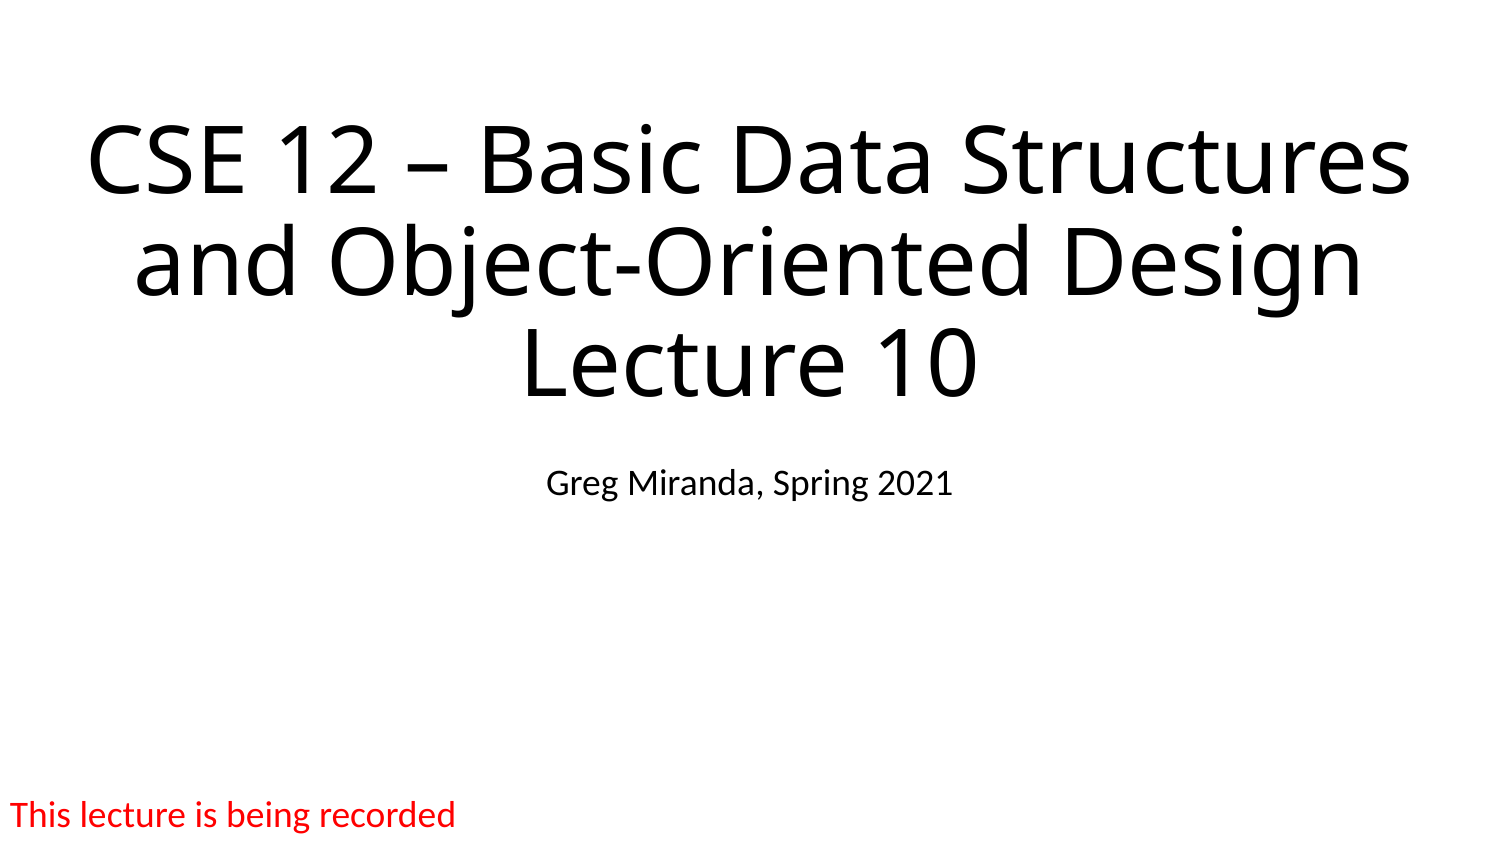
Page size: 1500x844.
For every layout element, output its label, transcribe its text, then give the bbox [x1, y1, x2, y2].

text_box This lecture is being recorded [0, 783, 472, 843]
subtitle Greg Miranda, Spring 2021 [187, 443, 1313, 647]
title CSE 12 – Basic Data Structures and Object-Oriented Design Lecture 10 [0, 138, 1500, 432]
